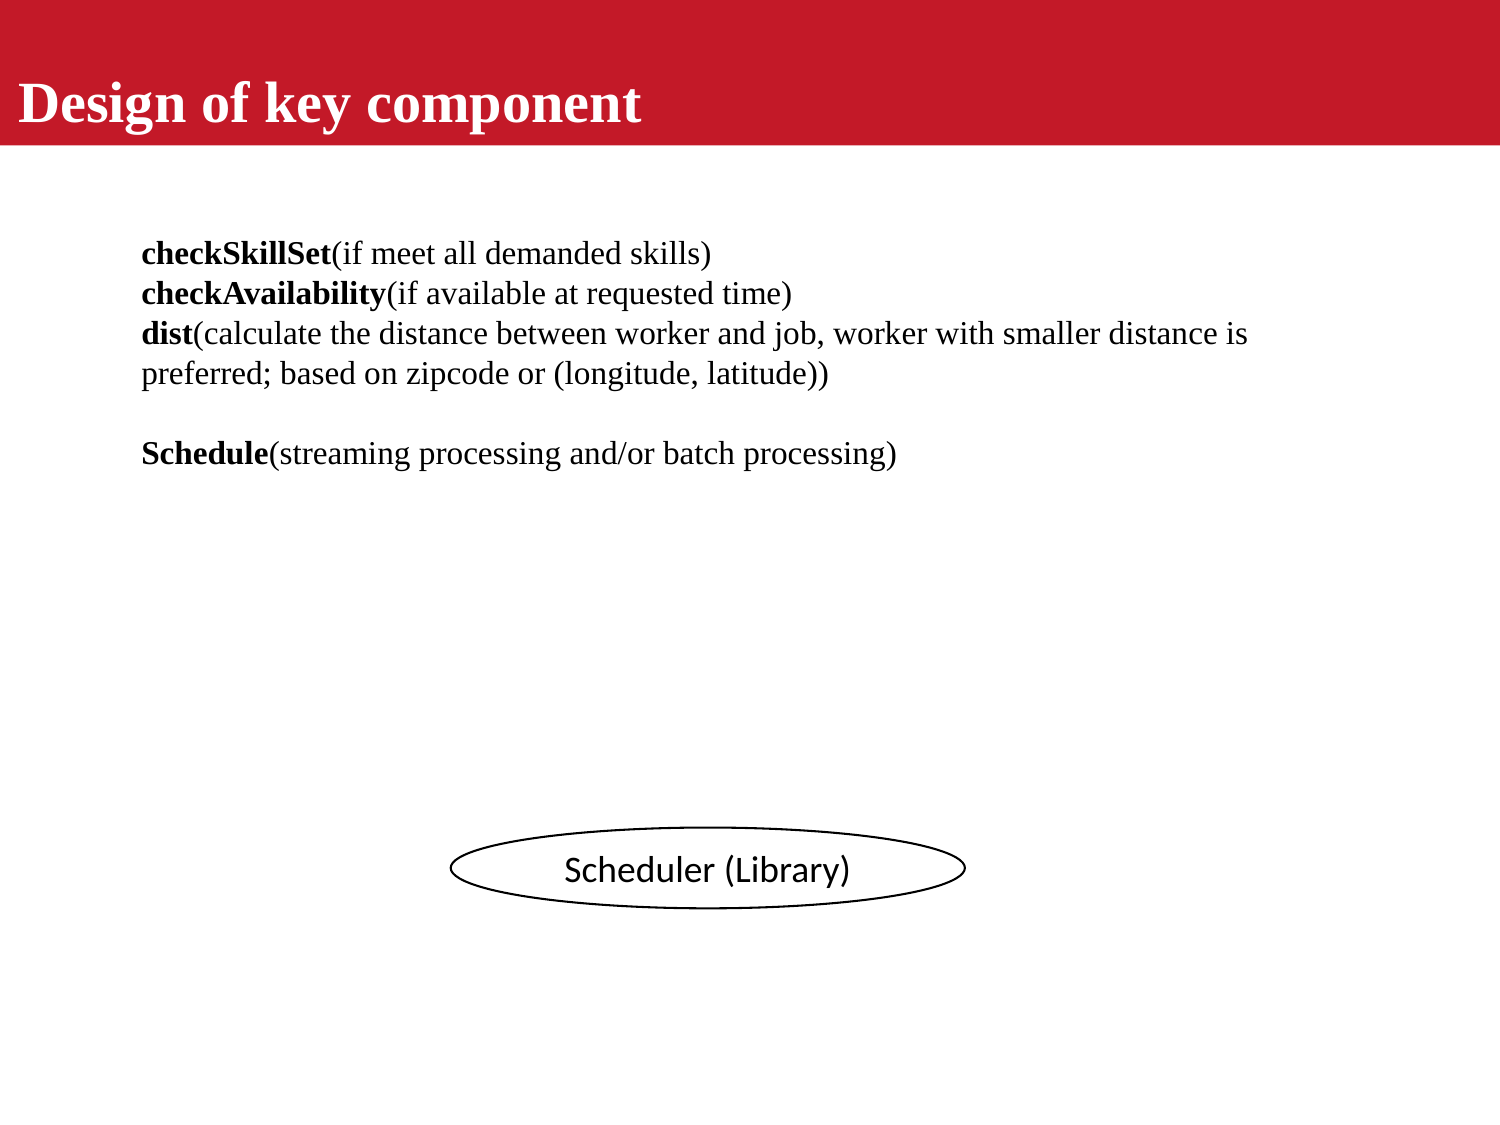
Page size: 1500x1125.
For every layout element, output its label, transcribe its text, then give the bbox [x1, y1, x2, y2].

text_box checkSkillSet(if meet all demanded skills) checkAvailability(if available at requested time) dist(calculate the distance between worker and job, worker with smaller distance is preferred; based on zipcode or (longitude, latitude)) Schedule(streaming processing and/or batch processing) [126, 223, 1290, 538]
text_box Scheduler (Library) [449, 826, 966, 910]
text_box Design of key component [3, 21, 657, 142]
